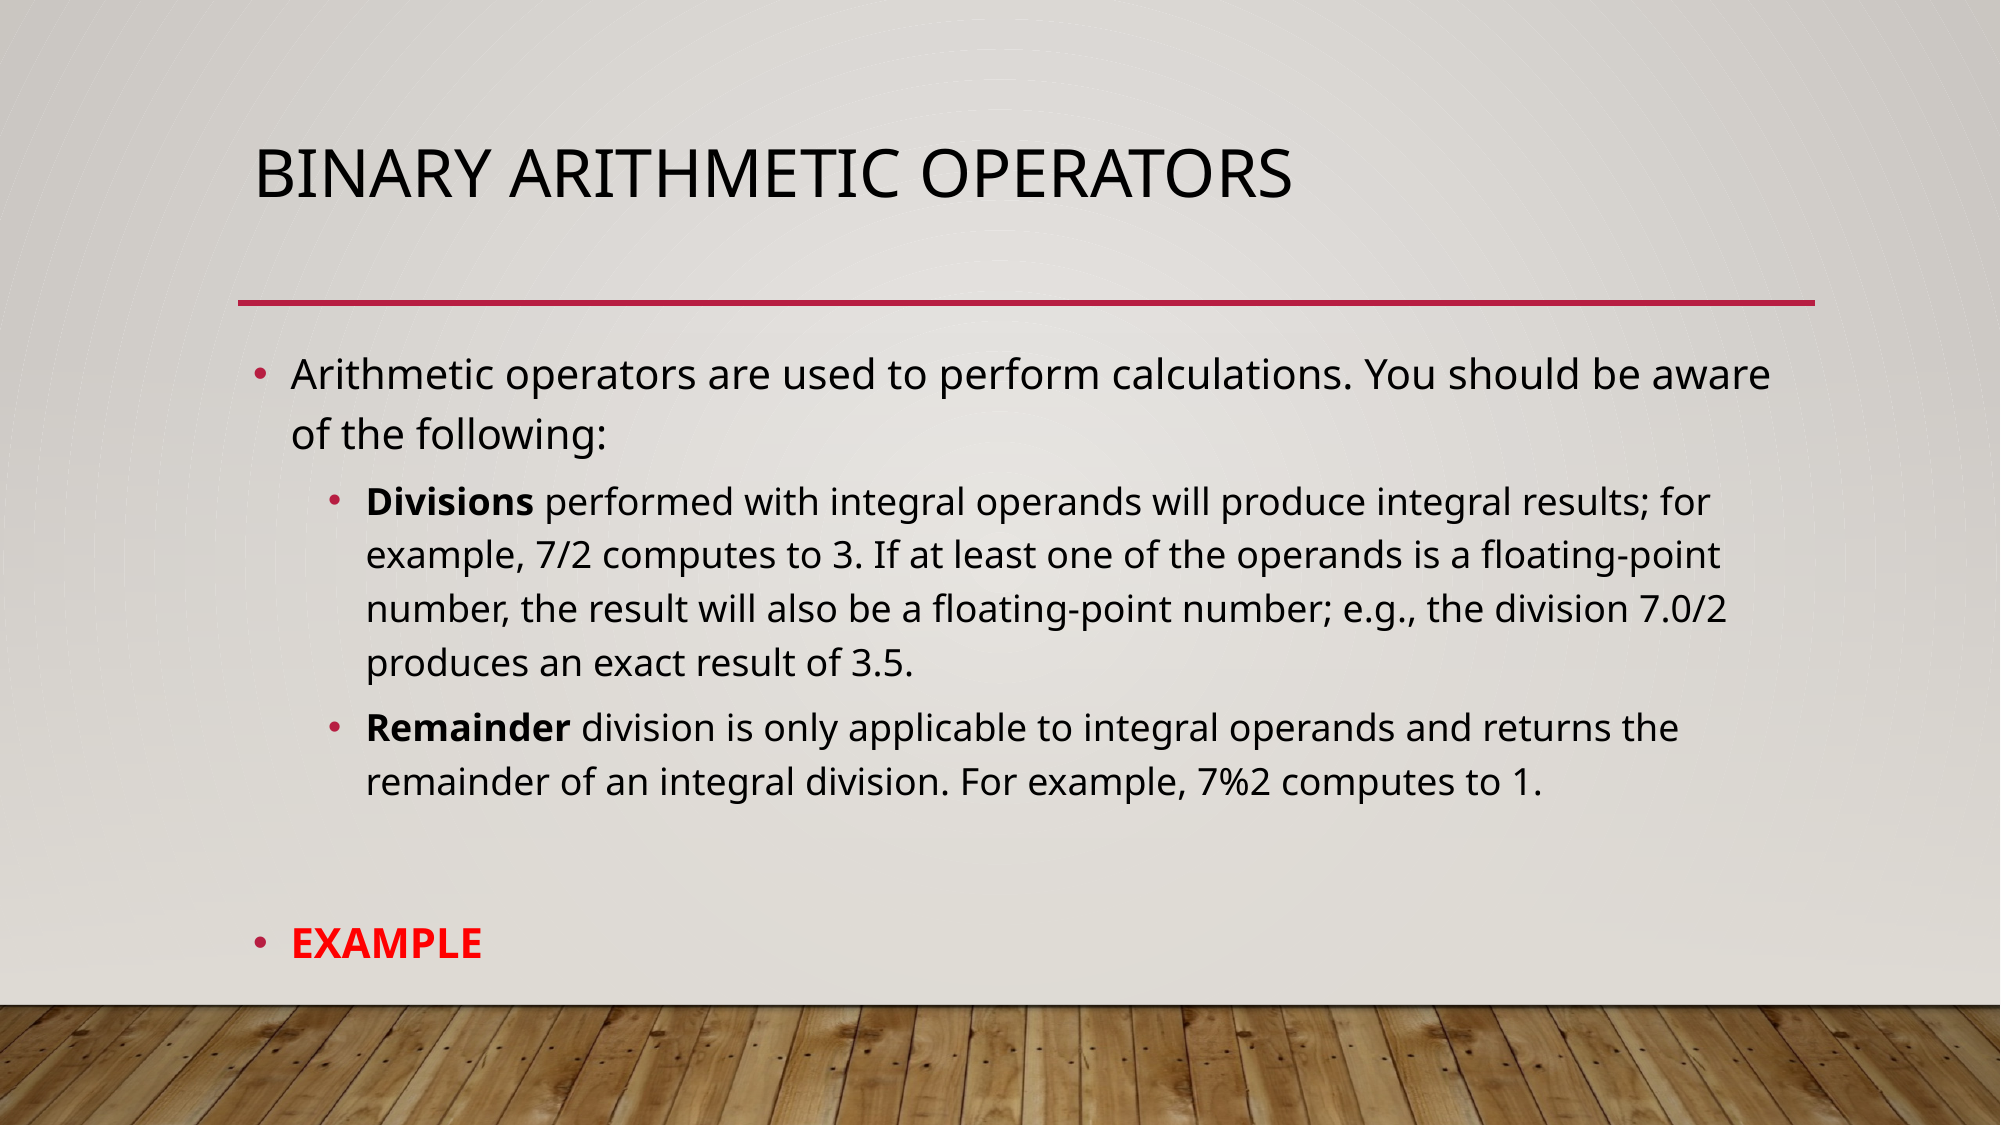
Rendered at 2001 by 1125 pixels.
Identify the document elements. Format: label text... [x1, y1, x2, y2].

list Arithmetic operators are used to perform calculations. You should be aware of the following: Divisions performed with integral operands will produce integral results; for example, 7/2 computes to 3. If at least one of the operands is a floating-point number, the result will also be a floating-point number; e.g., the division 7.0/2 produces an exact result of 3.5. Remainder division is only applicable to integral operands and returns the remainder of an integral division. For example, 7%2 computes to 1. EXAMPLE [238, 330, 1814, 897]
picture [0, 1005, 2000, 1125]
title Binary arithmetic operators [238, 131, 1814, 305]
